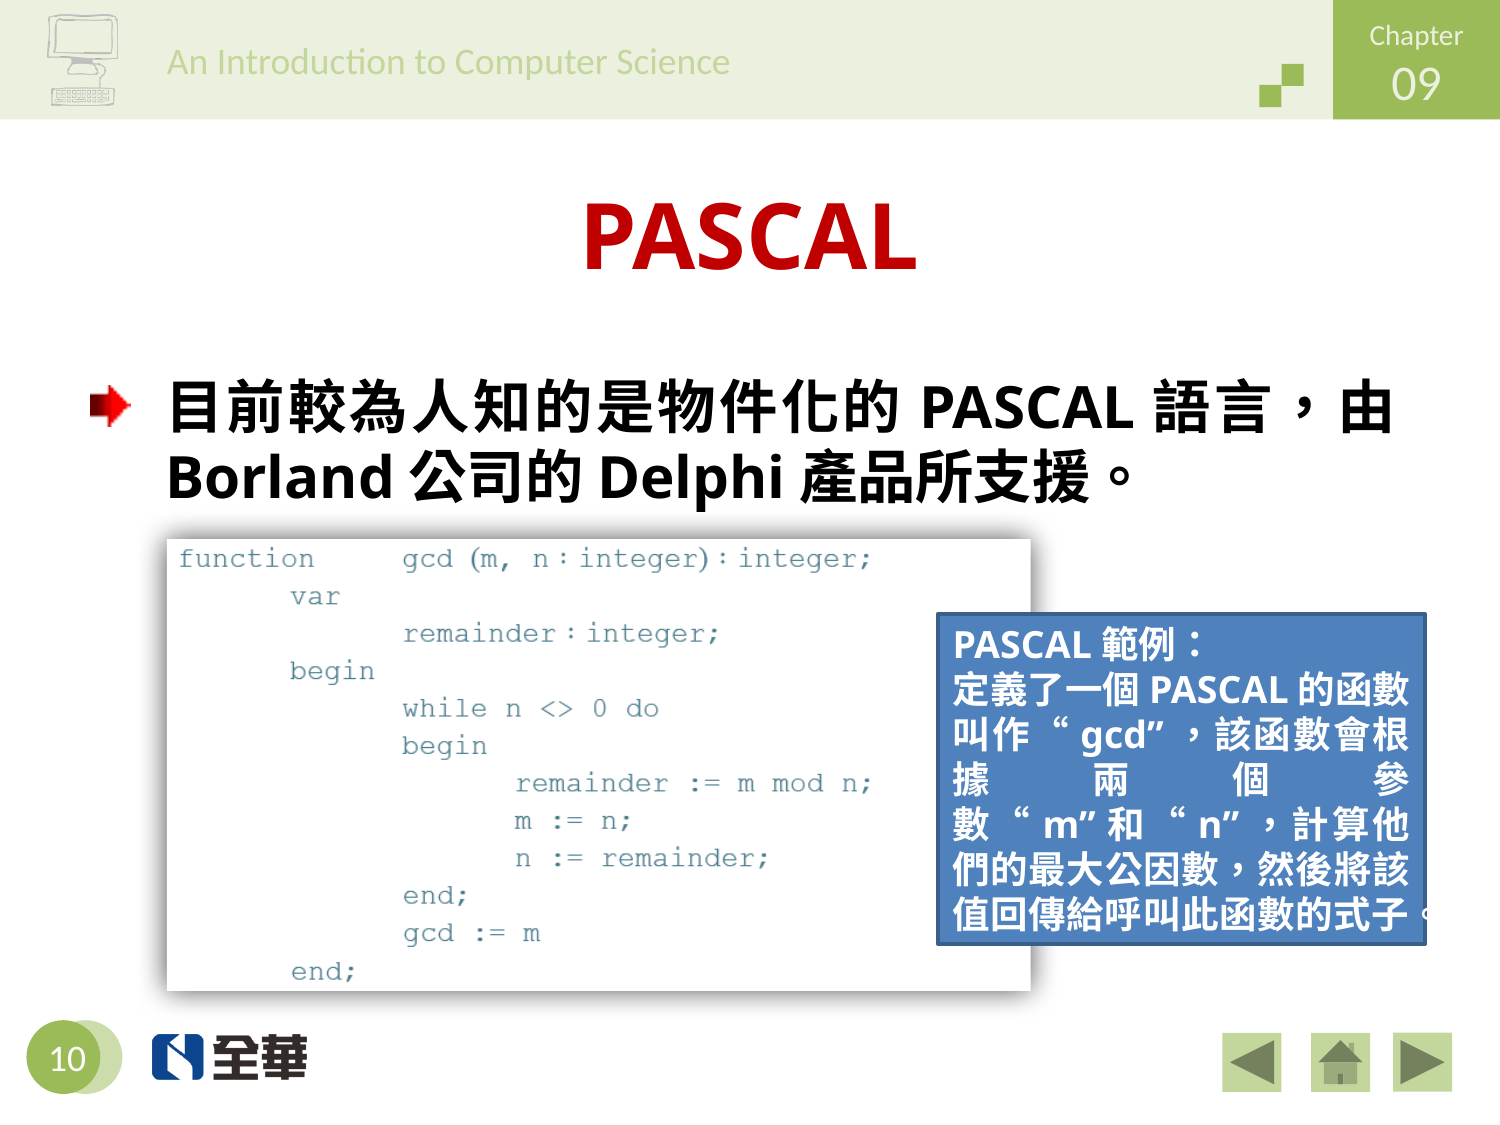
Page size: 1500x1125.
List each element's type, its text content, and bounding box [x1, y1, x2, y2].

list 目前較為人知的是物件化的PASCAL語言，由Borland公司的Delphi產品所支援。 [75, 363, 1425, 1005]
picture [152, 1034, 307, 1080]
picture [90, 385, 131, 427]
text_box PASCAL範例： 定義了一個PASCAL的函數叫作“gcd”，該函數會根據兩個參數“m”和“n”，計算他們的最大公因數，然後將該值回傳給呼叫此函數的式子。 [1035, 612, 1427, 946]
picture [166, 539, 1031, 991]
title PASCAL [75, 138, 1425, 327]
picture [47, 14, 118, 106]
